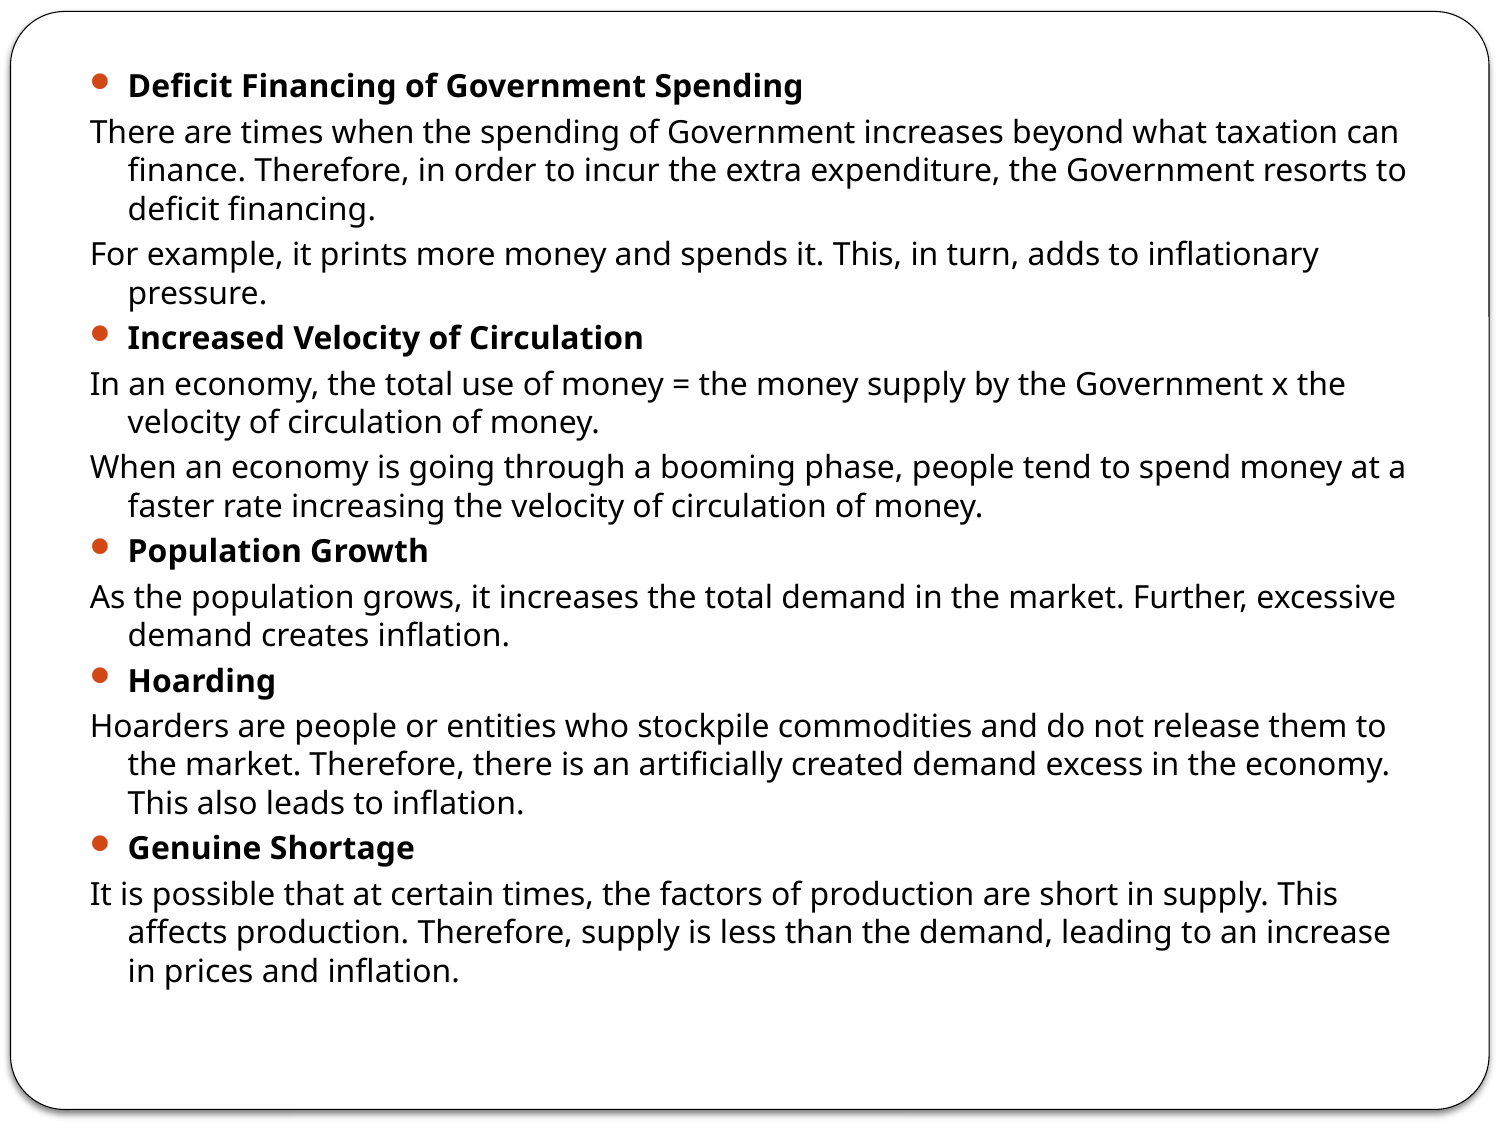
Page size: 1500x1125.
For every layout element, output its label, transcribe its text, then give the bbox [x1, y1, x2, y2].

list Deficit Financing of Government Spending There are times when the spending of Government increases beyond what taxation can finance. Therefore, in order to incur the extra expenditure, the Government resorts to deficit financing. For example, it prints more money and spends it. This, in turn, adds to inflationary pressure. Increased Velocity of Circulation In an economy, the total use of money = the money supply by the Government x the velocity of circulation of money. When an economy is going through a booming phase, people tend to spend money at a faster rate increasing the velocity of circulation of money. Population Growth As the population grows, it increases the total demand in the market. Further, excessive demand creates inflation. Hoarding Hoarders are people or entities who stockpile commodities and do not release them to the market. Therefore, there is an artificially created demand excess in the economy. This also leads to inflation. Genuine Shortage It is possible that at certain times, the factors of production are short in supply. This affects production. Therefore, supply is less than the demand, leading to an increase in prices and inflation. [75, 58, 1425, 1005]
